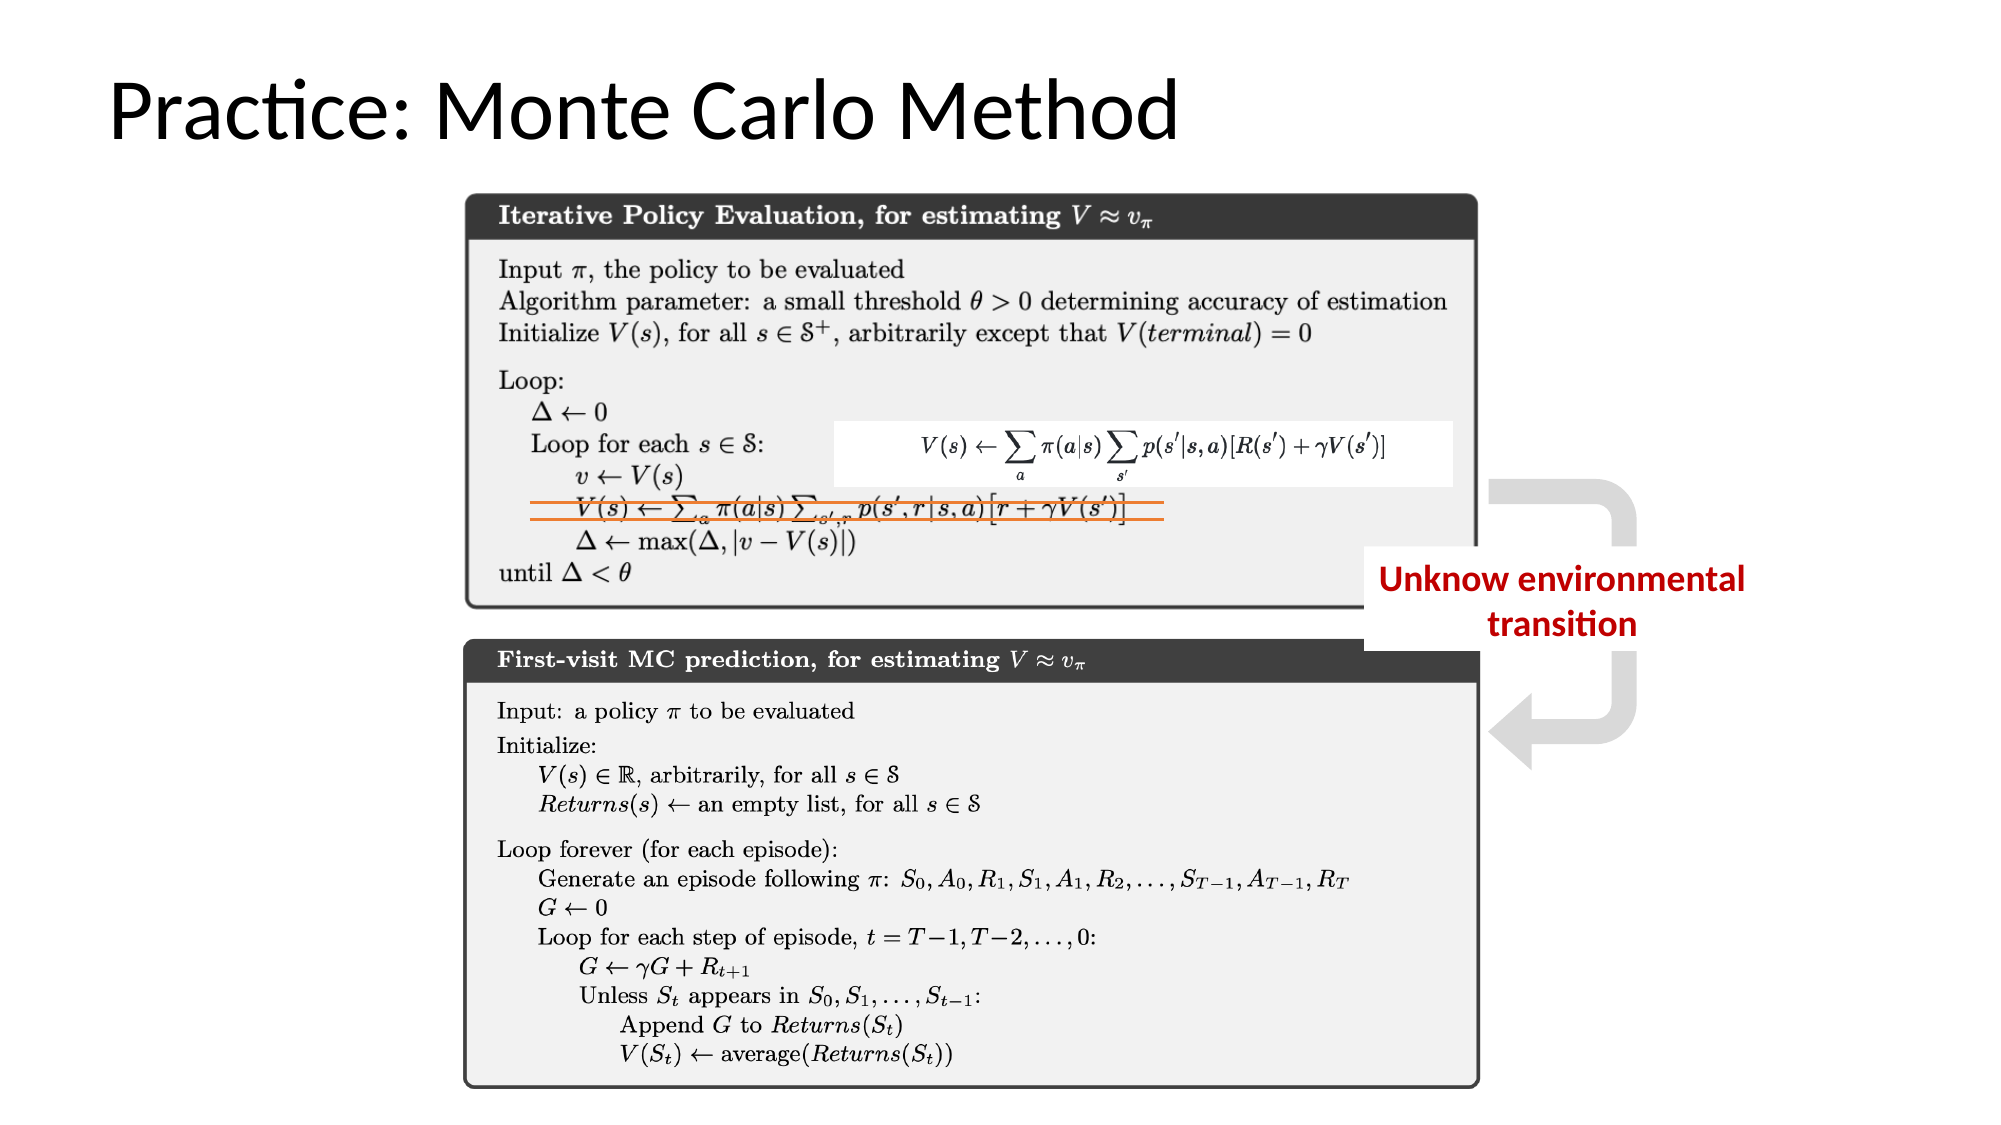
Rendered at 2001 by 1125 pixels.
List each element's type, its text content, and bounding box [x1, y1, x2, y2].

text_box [445, 188, 1763, 1101]
text_box Practice: Monte Carlo Method [93, 2, 1966, 220]
